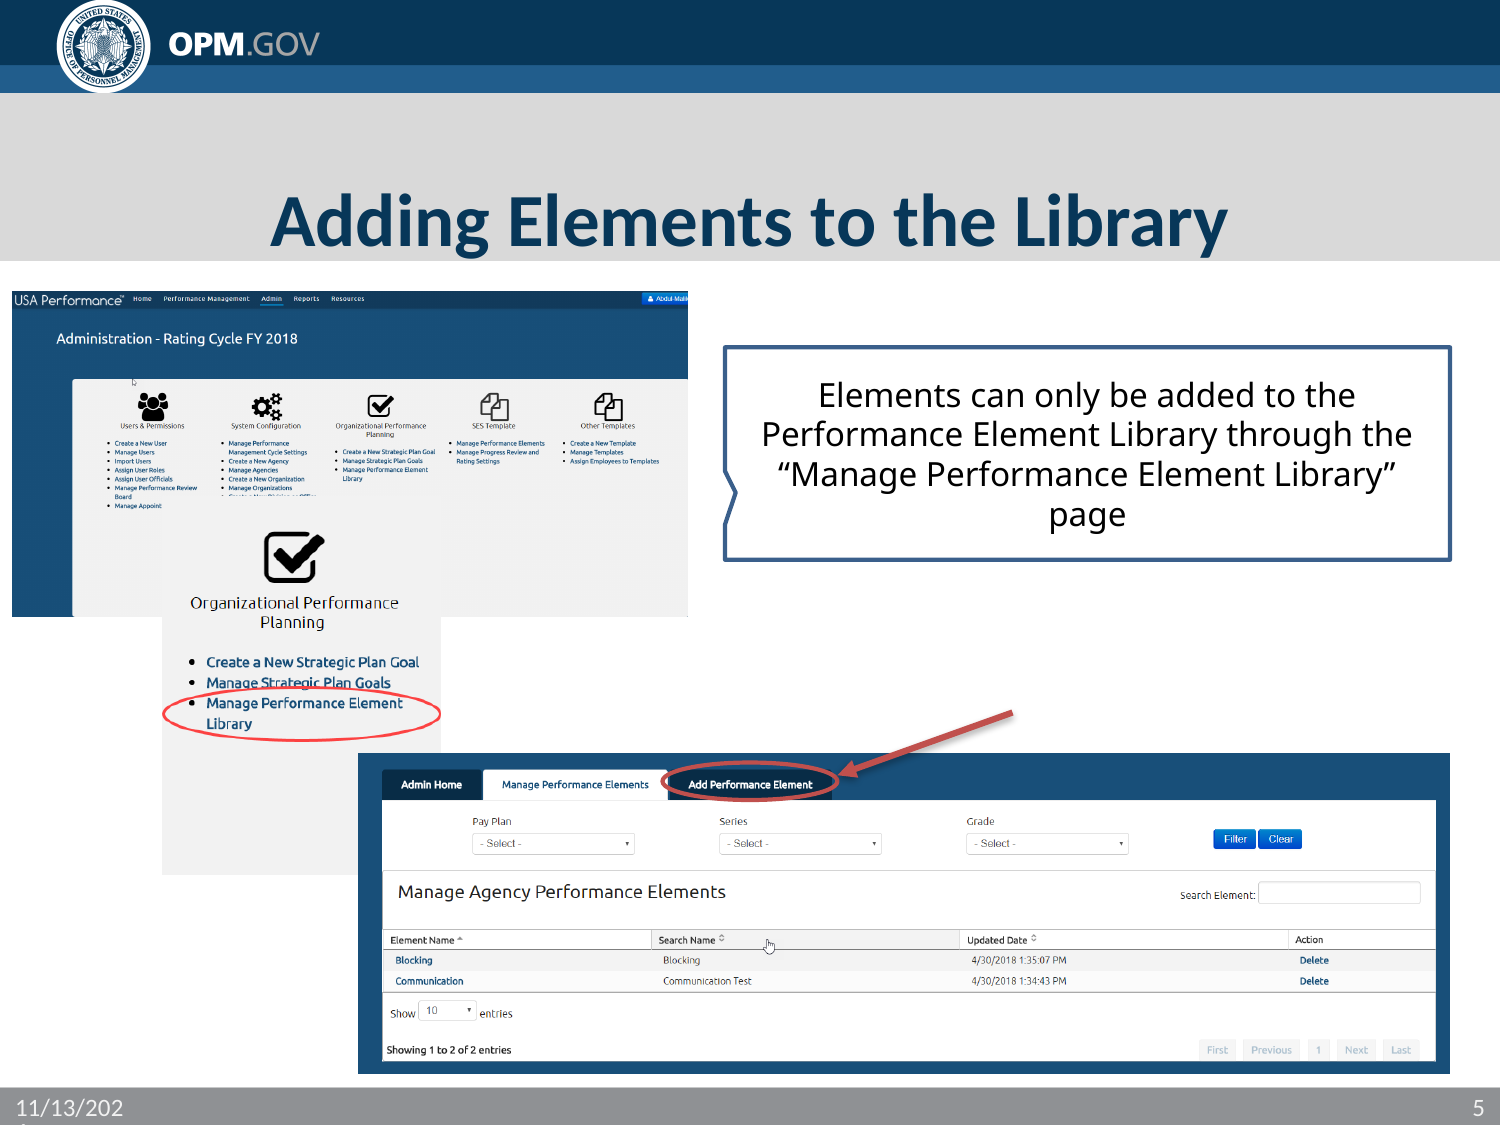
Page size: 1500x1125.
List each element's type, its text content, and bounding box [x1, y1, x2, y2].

title Adding Elements to the Library [0, 93, 1500, 261]
picture [0, 0, 1500, 93]
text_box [837, 712, 1013, 776]
text_box Elements can only be added to the Performance Element Library through the “Manage Performance Element Library” page [722, 345, 1453, 562]
picture [0, 261, 1500, 1125]
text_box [358, 753, 1451, 1074]
slide_number 5 [1350, 1087, 1500, 1125]
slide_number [0, 1087, 150, 1125]
